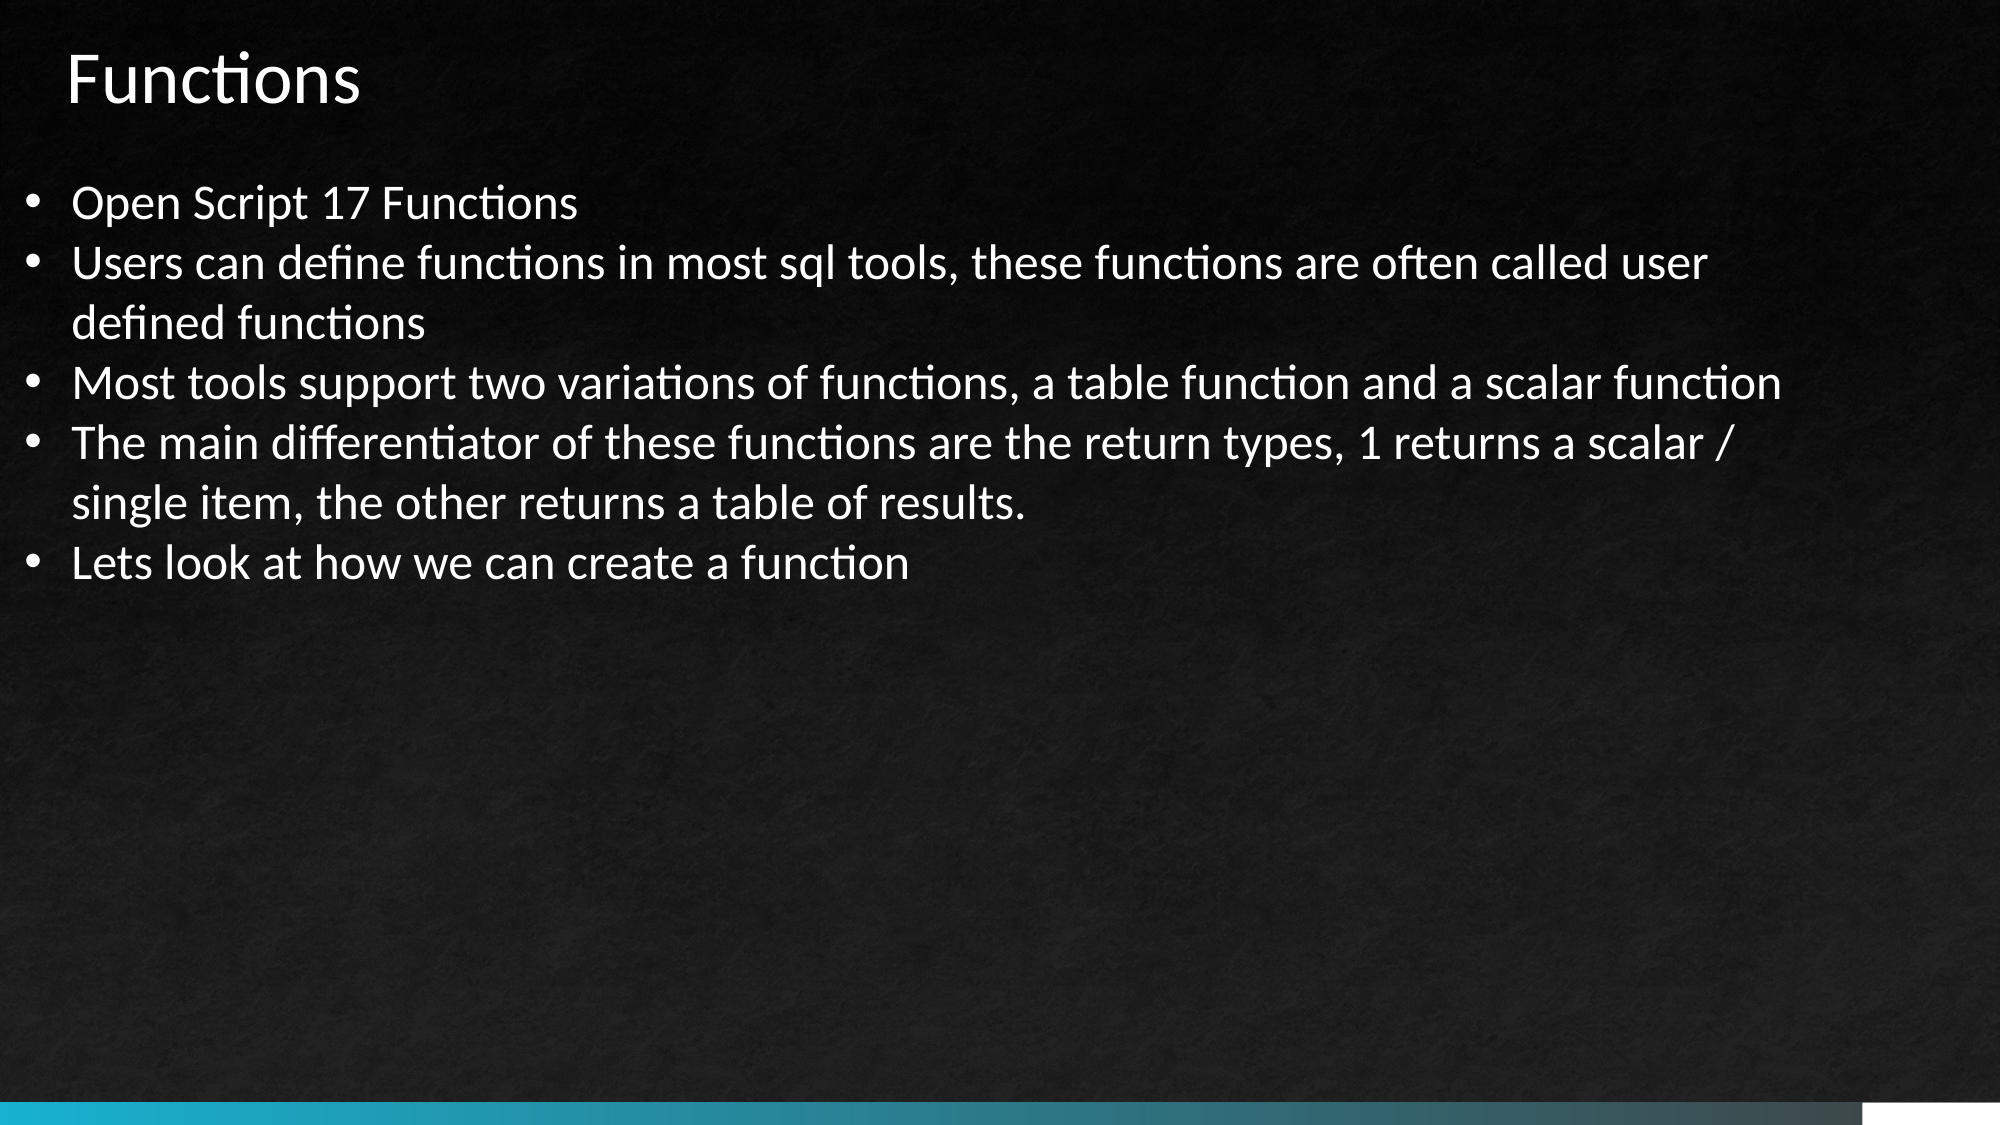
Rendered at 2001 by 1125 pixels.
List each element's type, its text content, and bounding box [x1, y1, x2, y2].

text_box Open Script 17 Functions Users can define functions in most sql tools, these functions are often called user defined functions Most tools support two variations of functions, a table function and a scalar function The main differentiator of these functions are the return types, 1 returns a scalar / single item, the other returns a table of results. Lets look at how we can create a function [9, 162, 1804, 598]
picture [0, 0, 2000, 1103]
text_box Functions [51, 20, 1520, 126]
